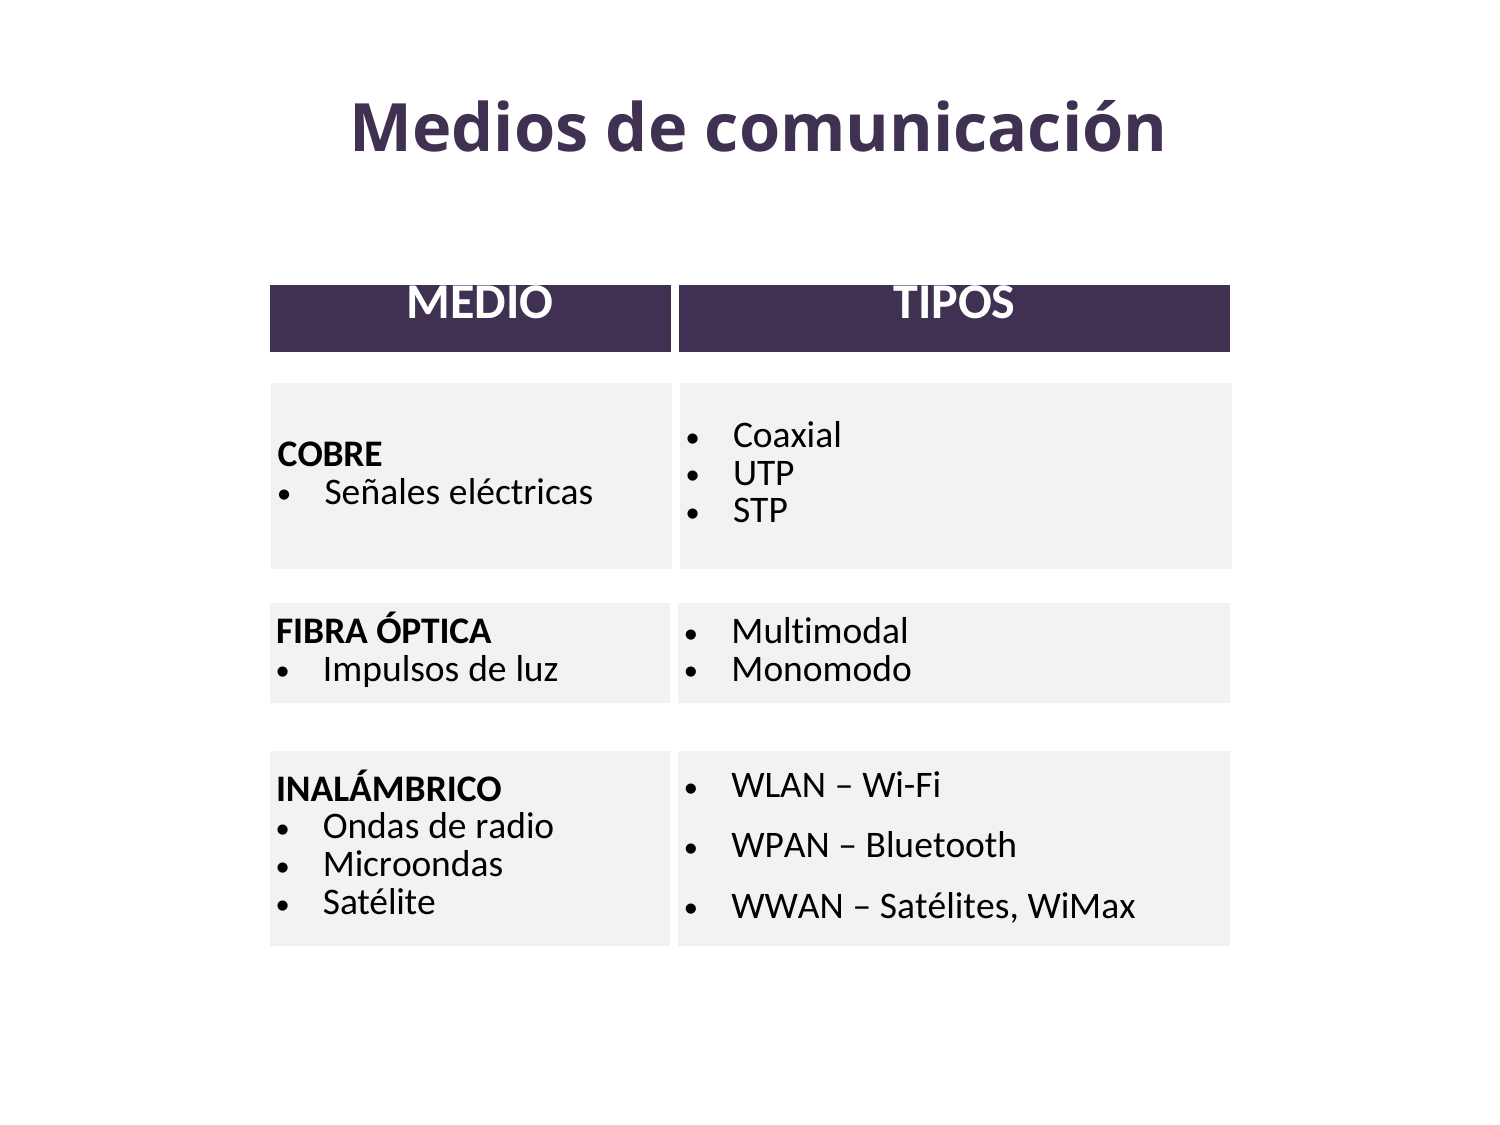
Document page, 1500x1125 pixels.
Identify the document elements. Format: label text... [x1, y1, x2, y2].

table_header MEDIO [270, 285, 671, 352]
table_header Coaxial UTP STP [680, 383, 1232, 569]
table_header TIPOS [679, 285, 1230, 352]
table_header INALÁMBRICO Ondas de radio Microondas Satélite [270, 751, 670, 946]
table_header COBRE Señales eléctricas [271, 383, 672, 569]
table_header WLAN – Wi-Fi WPAN – Bluetooth WWAN – Satélites, WiMax [678, 751, 1230, 946]
text_box Medios de comunicación [14, 30, 1486, 219]
table_header Multimodal Monomodo [678, 603, 1230, 703]
table_header FIBRA ÓPTICA Impulsos de luz [270, 603, 670, 703]
